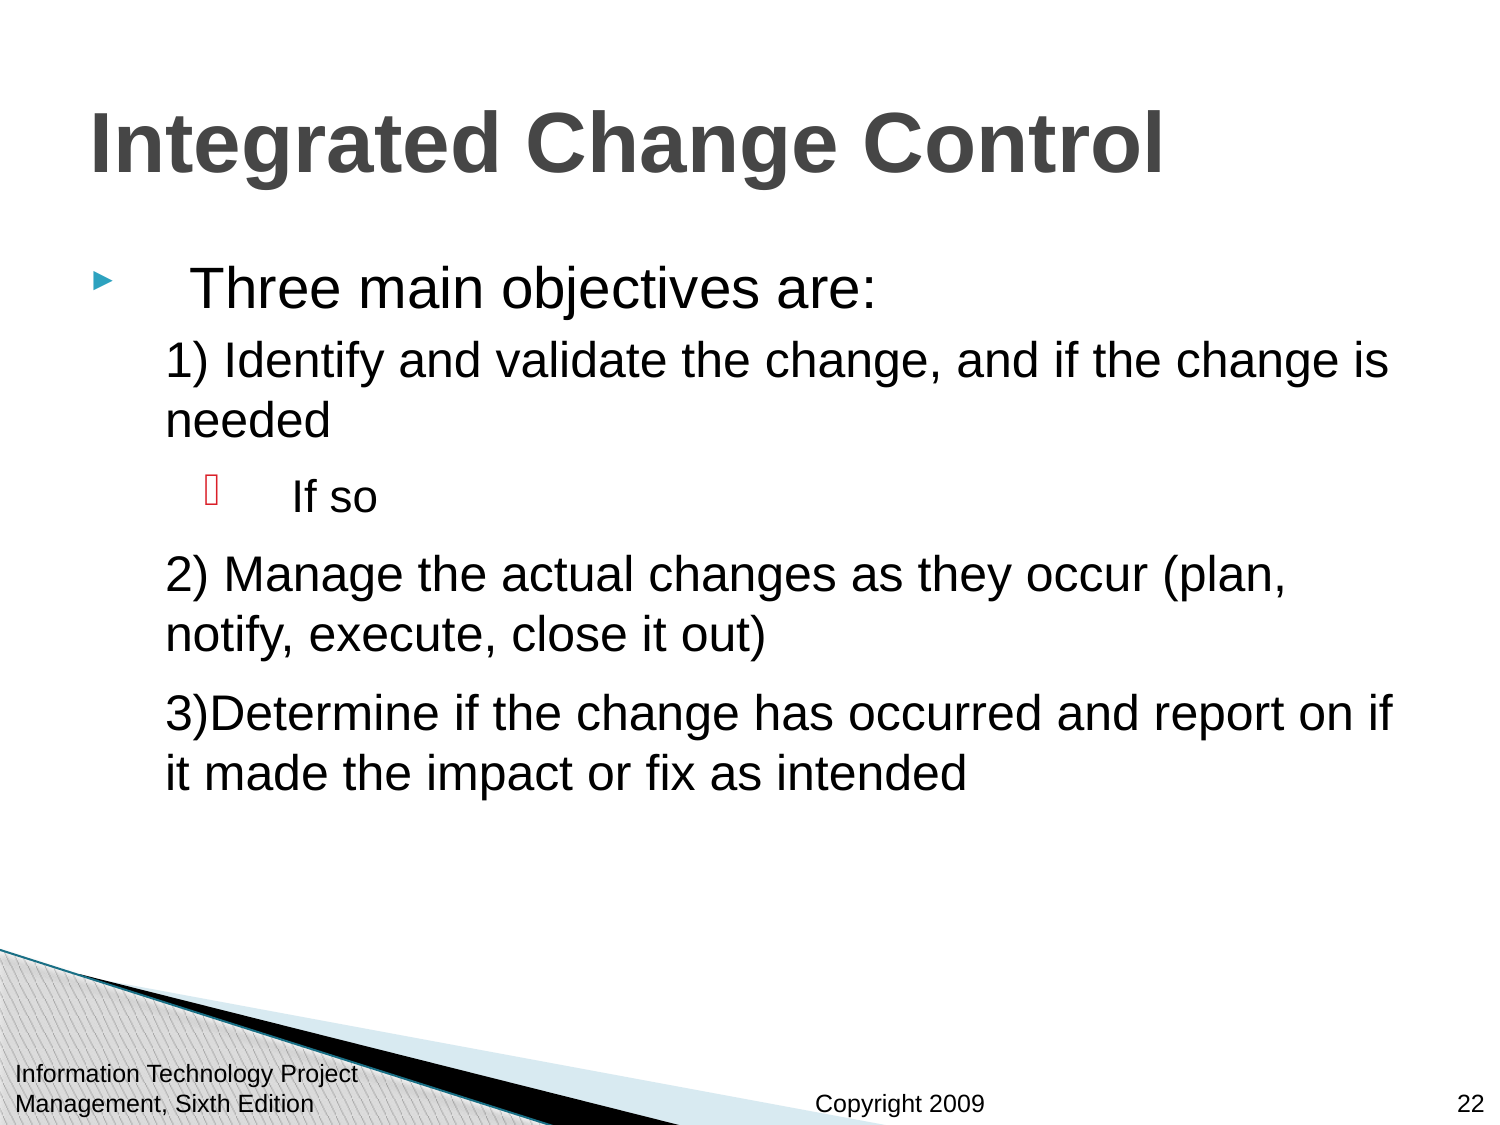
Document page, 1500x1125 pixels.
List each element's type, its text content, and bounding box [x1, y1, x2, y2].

footer Information Technology Project Management, Sixth Edition [0, 1065, 386, 1125]
list Three main objectives are: 1) Identify and validate the change, and if the change is needed If so 2) Manage the actual changes as they occur (plan, notify, execute, close it out) 3)Determine if the change has occurred and report on if it made the impact or fix as intended [75, 242, 1425, 986]
slide_number 22 [1412, 1065, 1500, 1125]
title Integrated Change Control [75, 45, 1425, 233]
